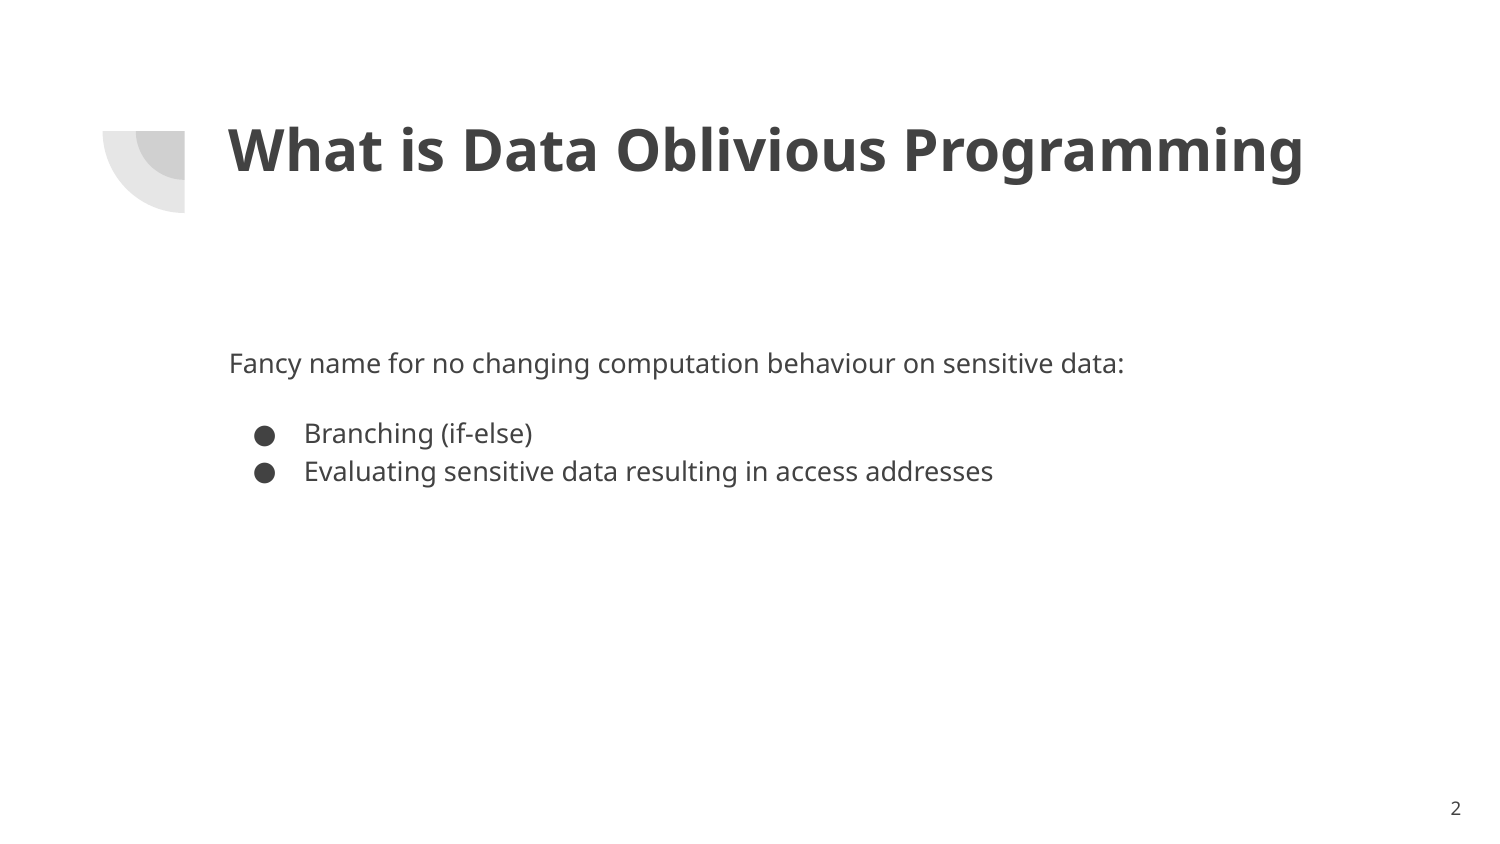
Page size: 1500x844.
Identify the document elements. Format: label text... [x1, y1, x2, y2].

slide_number 2 [1386, 777, 1477, 842]
title What is Data Oblivious Programming [213, 98, 1368, 263]
list Fancy name for no changing computation behaviour on sensitive data: Branching (if-else) Evaluating sensitive data resulting in access addresses [213, 326, 1368, 744]
